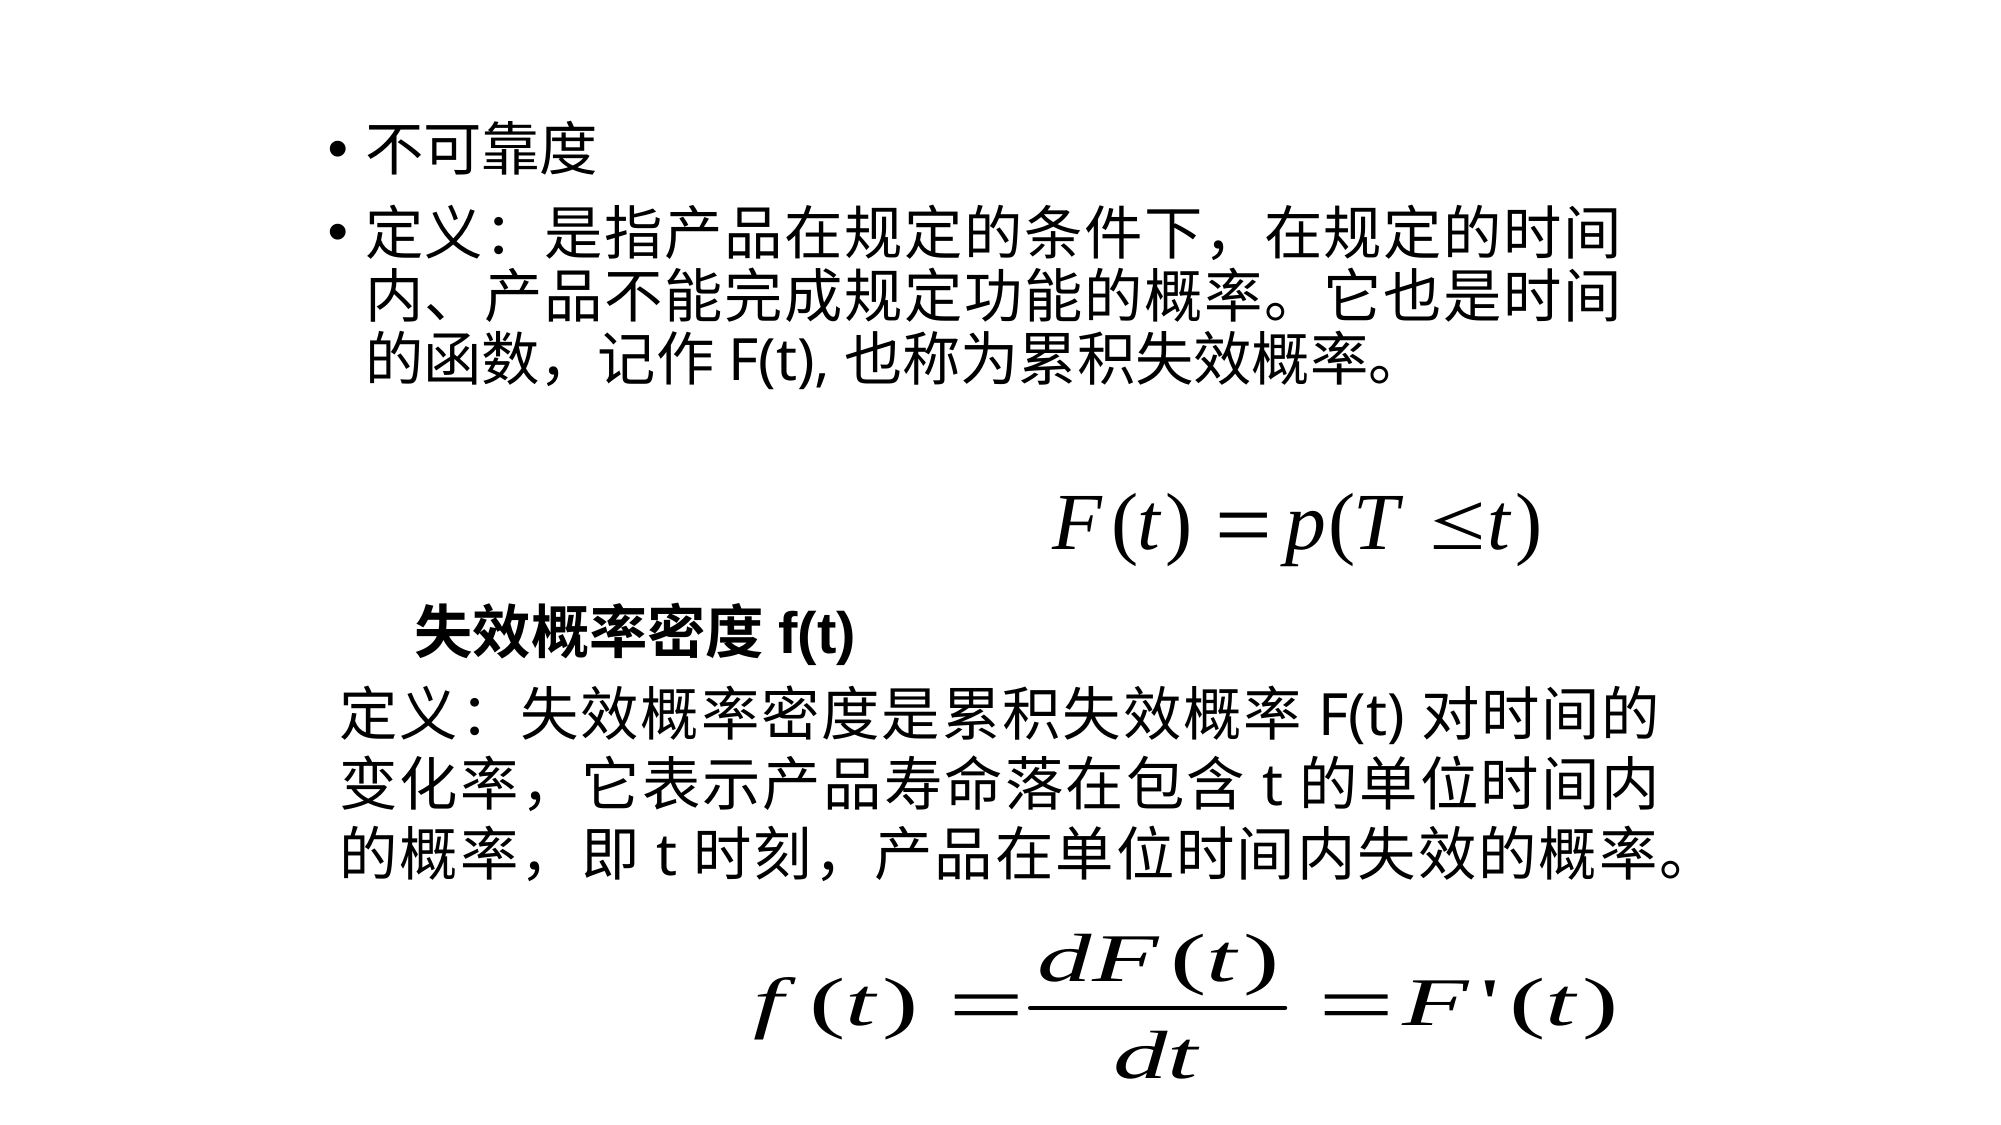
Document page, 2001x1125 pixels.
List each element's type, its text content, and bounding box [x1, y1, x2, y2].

list 不可靠度 定义：是指产品在规定的条件下，在规定的时间内、产品不能完成规定功能的概率。它也是时间的函数，记作F(t),也称为累积失效概率。 [312, 112, 1638, 438]
text_box 失效概率密度f(t) 定义：失效概率密度是累积失效概率F(t)对时间的变化率，它表示产品寿命落在包含t的单位时间内的概率，即t时刻，产品在单位时间内失效的概率。 [324, 587, 1675, 895]
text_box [716, 916, 1642, 1093]
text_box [1037, 474, 1555, 583]
